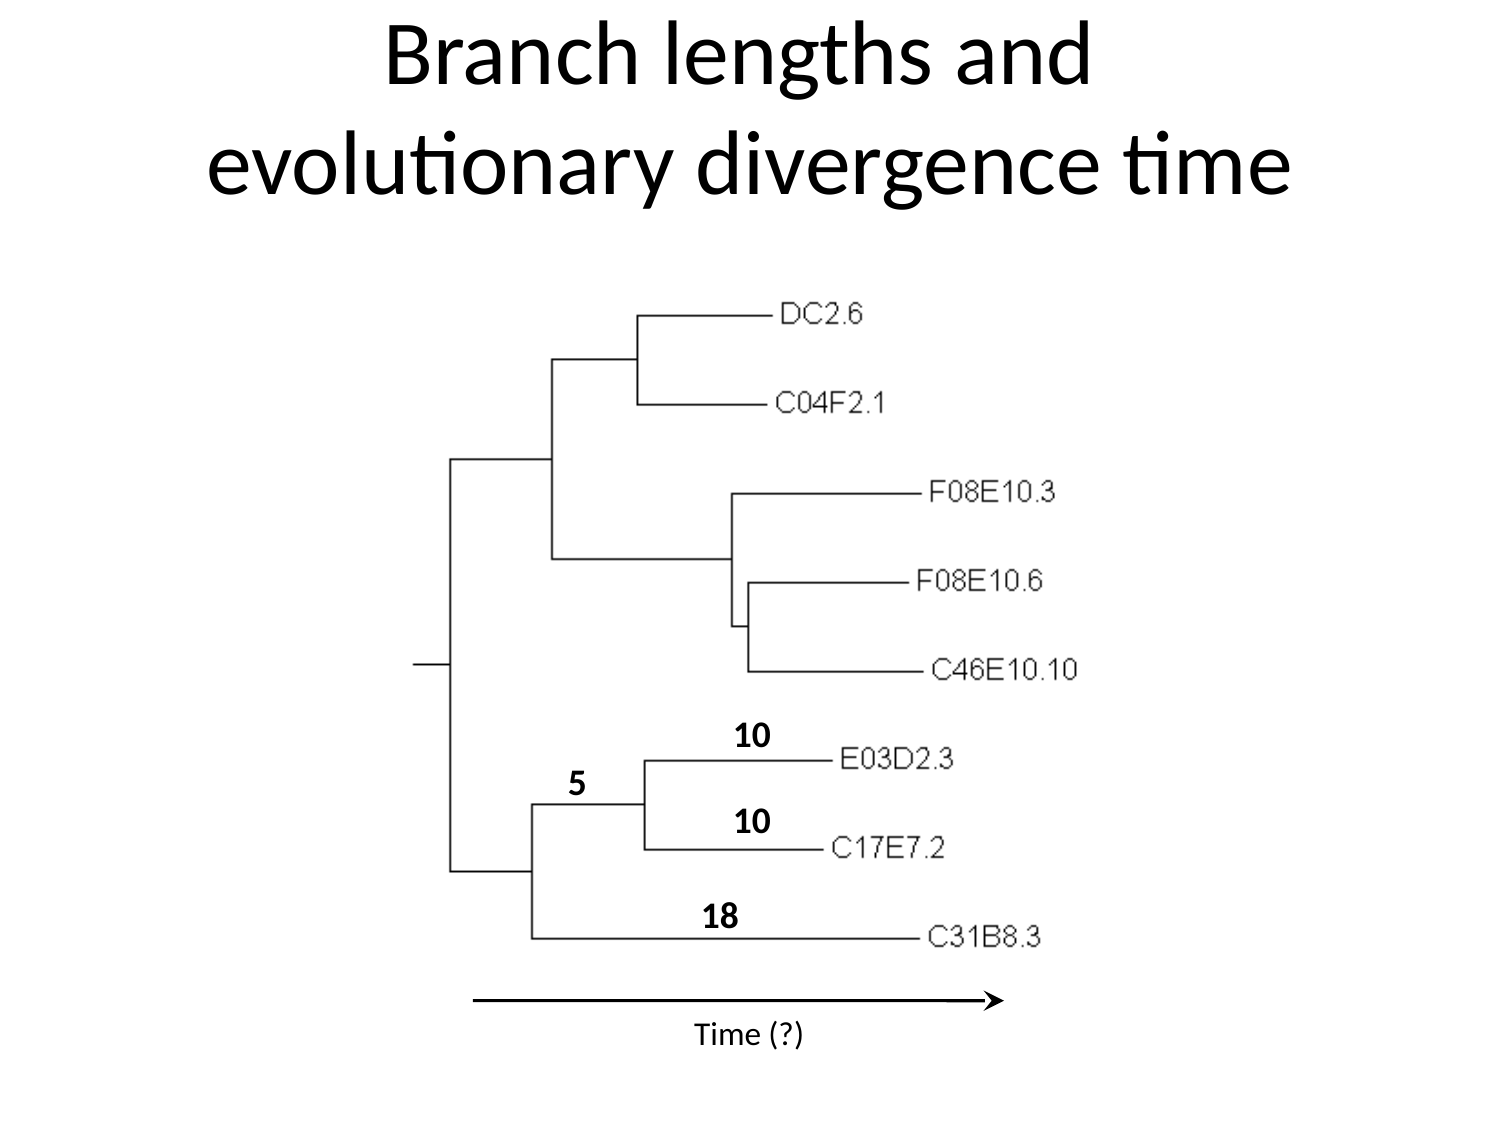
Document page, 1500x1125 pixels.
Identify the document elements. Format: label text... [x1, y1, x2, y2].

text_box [552, 702, 787, 944]
title Branch lengths and evolutionary divergence time [0, 50, 1500, 155]
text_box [472, 1000, 1005, 1061]
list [376, 199, 1104, 1090]
